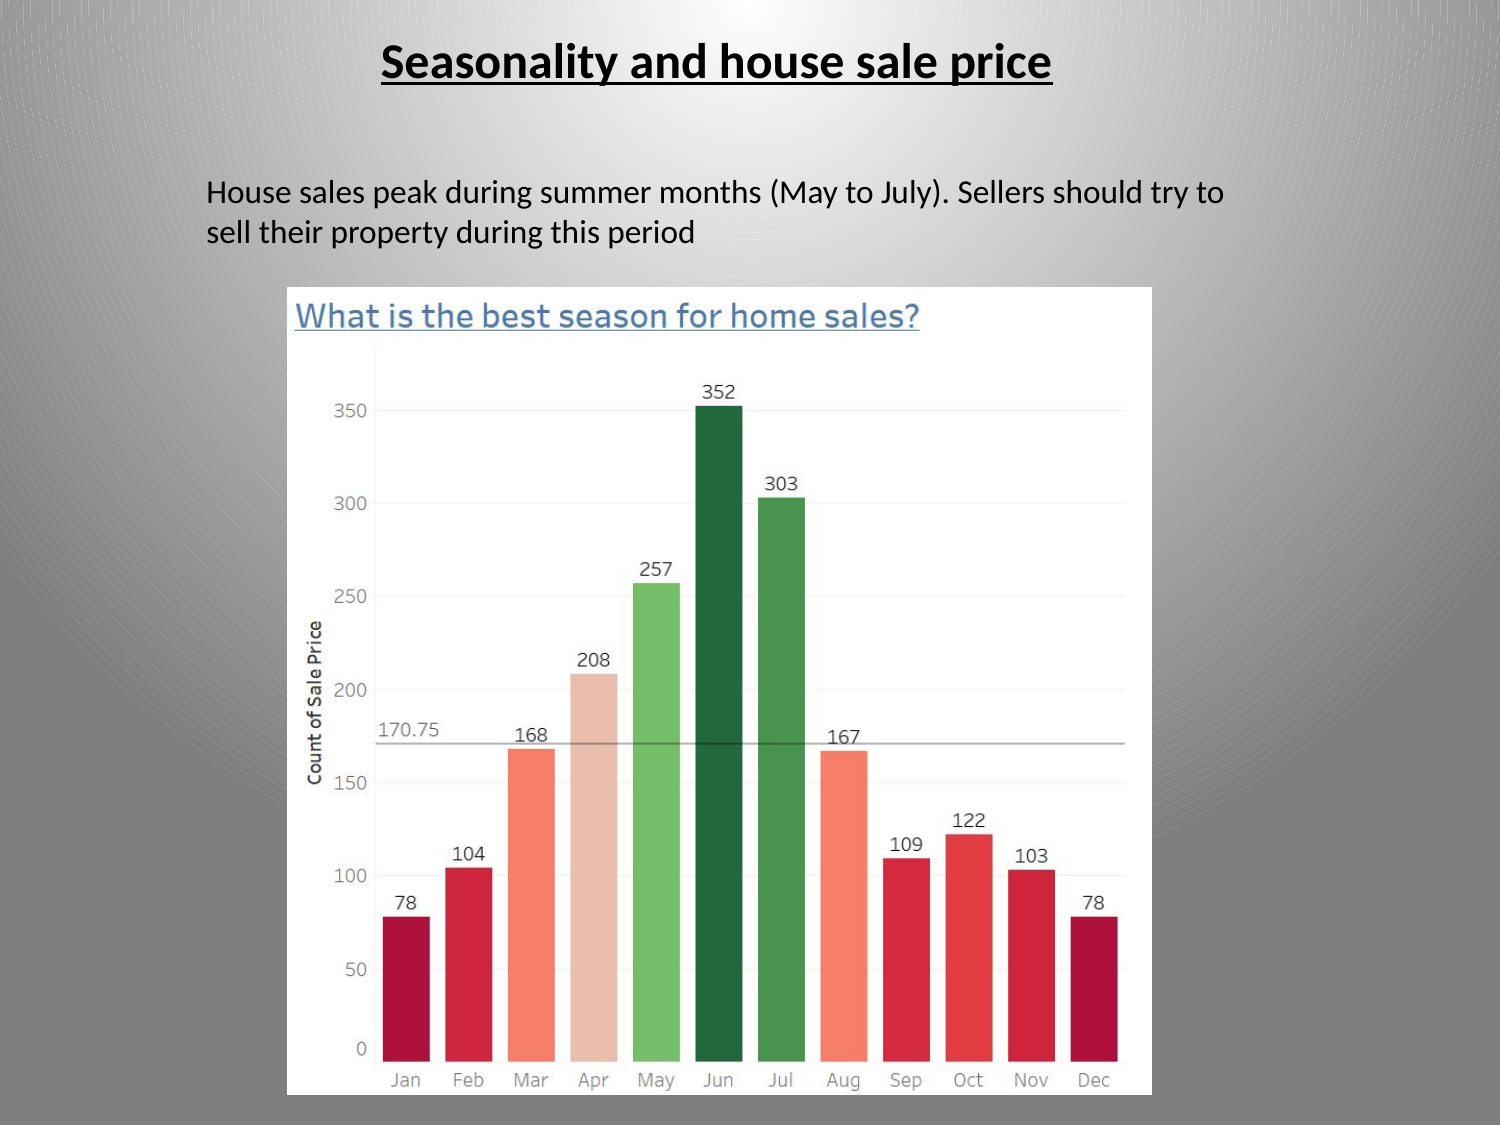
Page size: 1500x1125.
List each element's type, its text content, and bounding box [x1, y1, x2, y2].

picture [287, 287, 1153, 1095]
text_box House sales peak during summer months (May to July). Sellers should try to sell their property during this period [191, 162, 1267, 258]
title Seasonality and house sale price [143, 111, 1290, 187]
